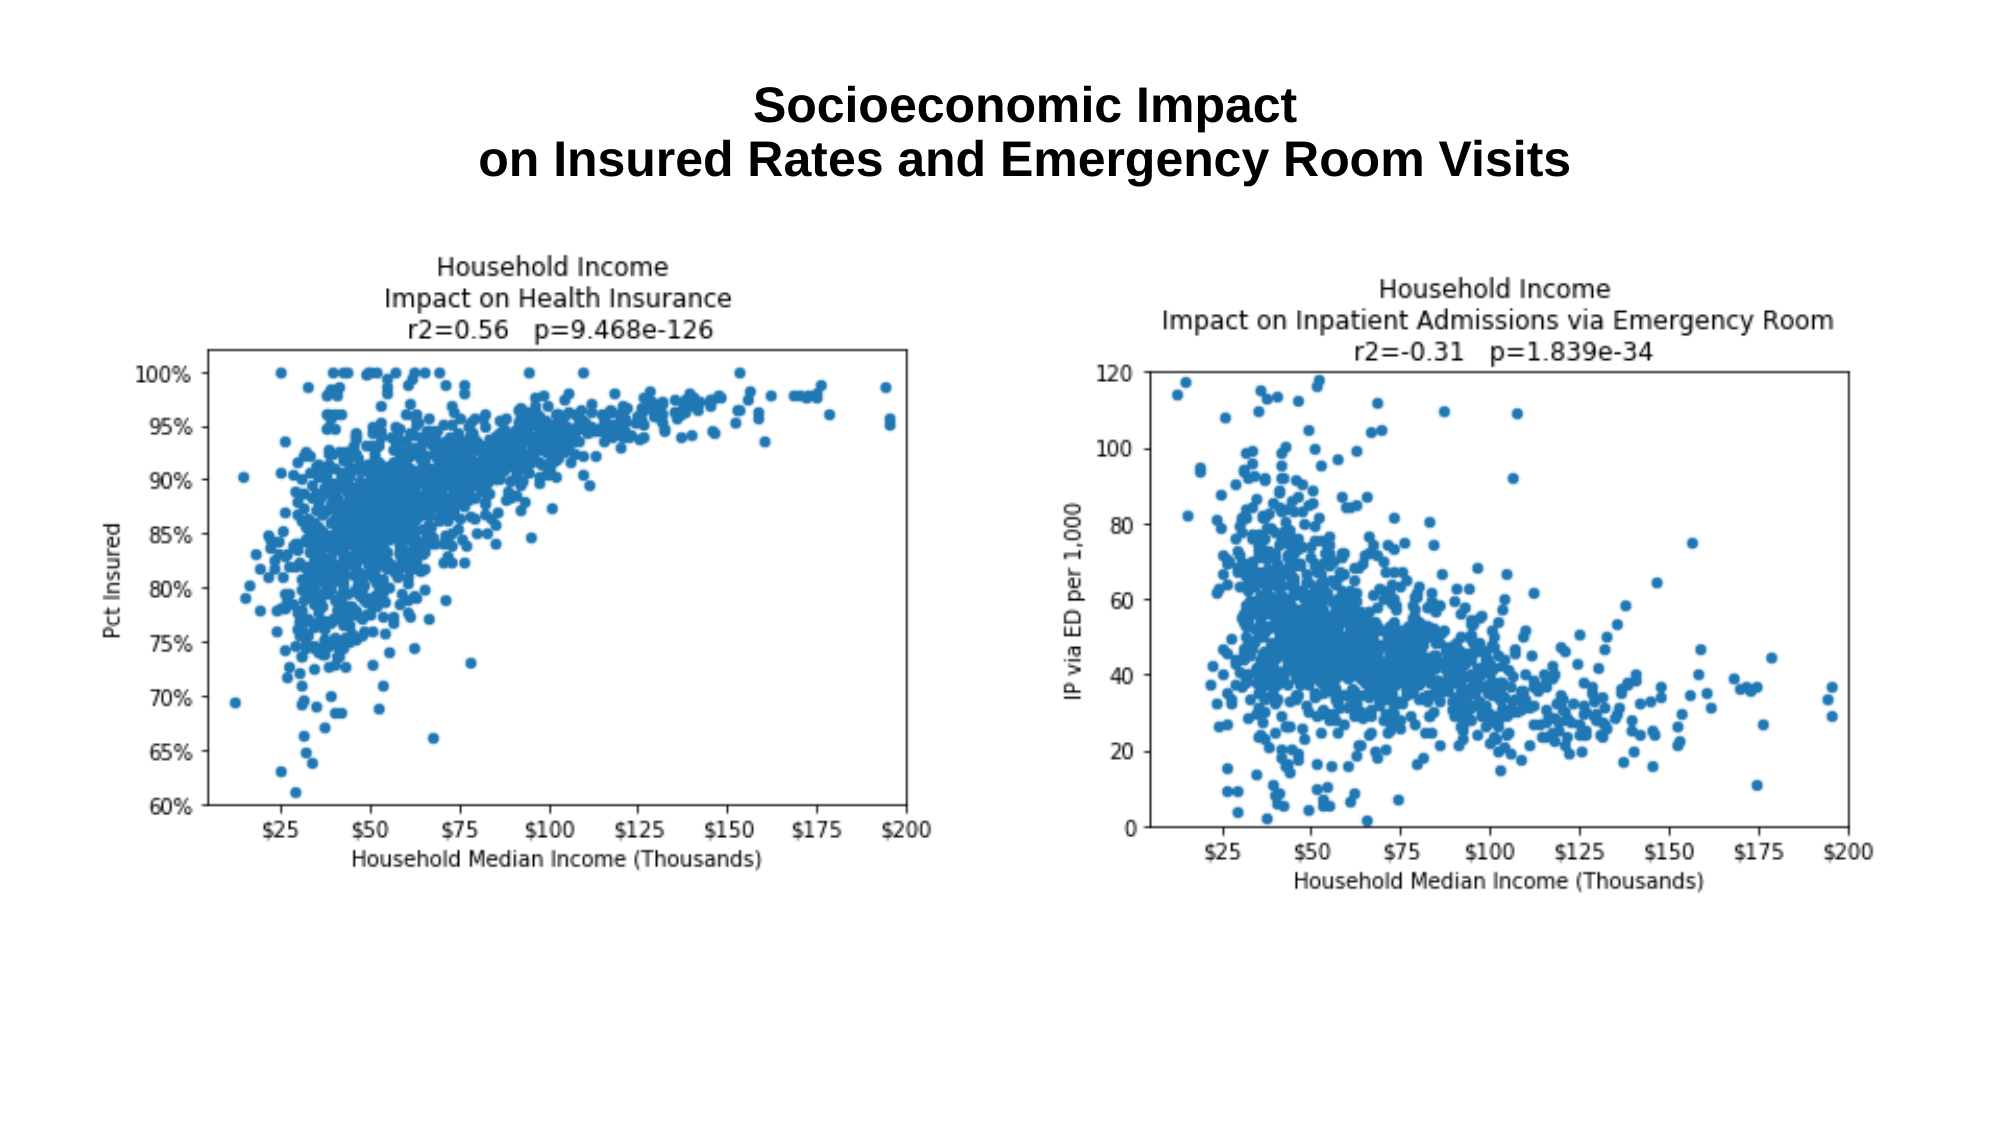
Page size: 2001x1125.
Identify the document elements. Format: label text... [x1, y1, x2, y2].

picture [91, 241, 948, 884]
title Socioeconomic Impact on Insured Rates and Emergency Room Visits [162, 24, 1888, 242]
picture [1052, 263, 1888, 906]
